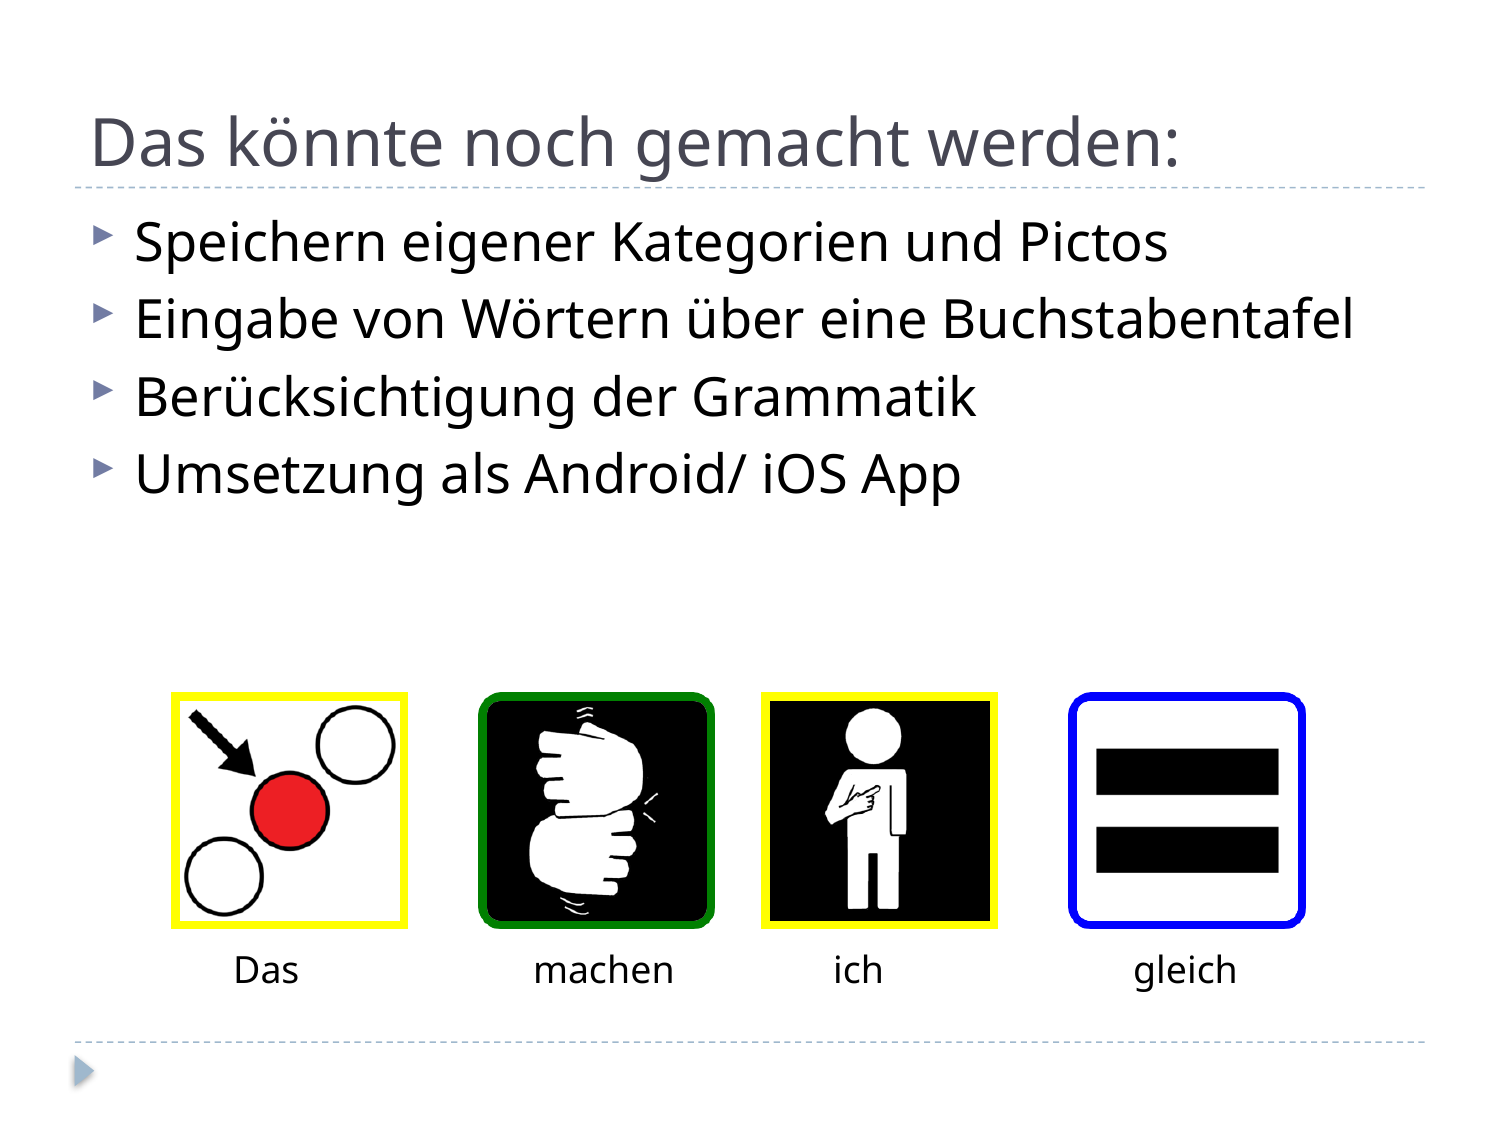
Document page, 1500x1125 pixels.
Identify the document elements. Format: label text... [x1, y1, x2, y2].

title Das könnte noch gemacht werden: [75, 24, 1425, 188]
picture [761, 692, 999, 929]
picture [1068, 692, 1306, 929]
picture [477, 692, 715, 929]
list Speichern eigener Kategorien und Pictos Eingabe von Wörtern über eine Buchstabentafel Berücksichtigung der Grammatik Umsetzung als Android/ iOS App [75, 200, 1425, 1010]
text_box Das machen ich gleich [218, 938, 1353, 999]
picture [170, 692, 408, 929]
